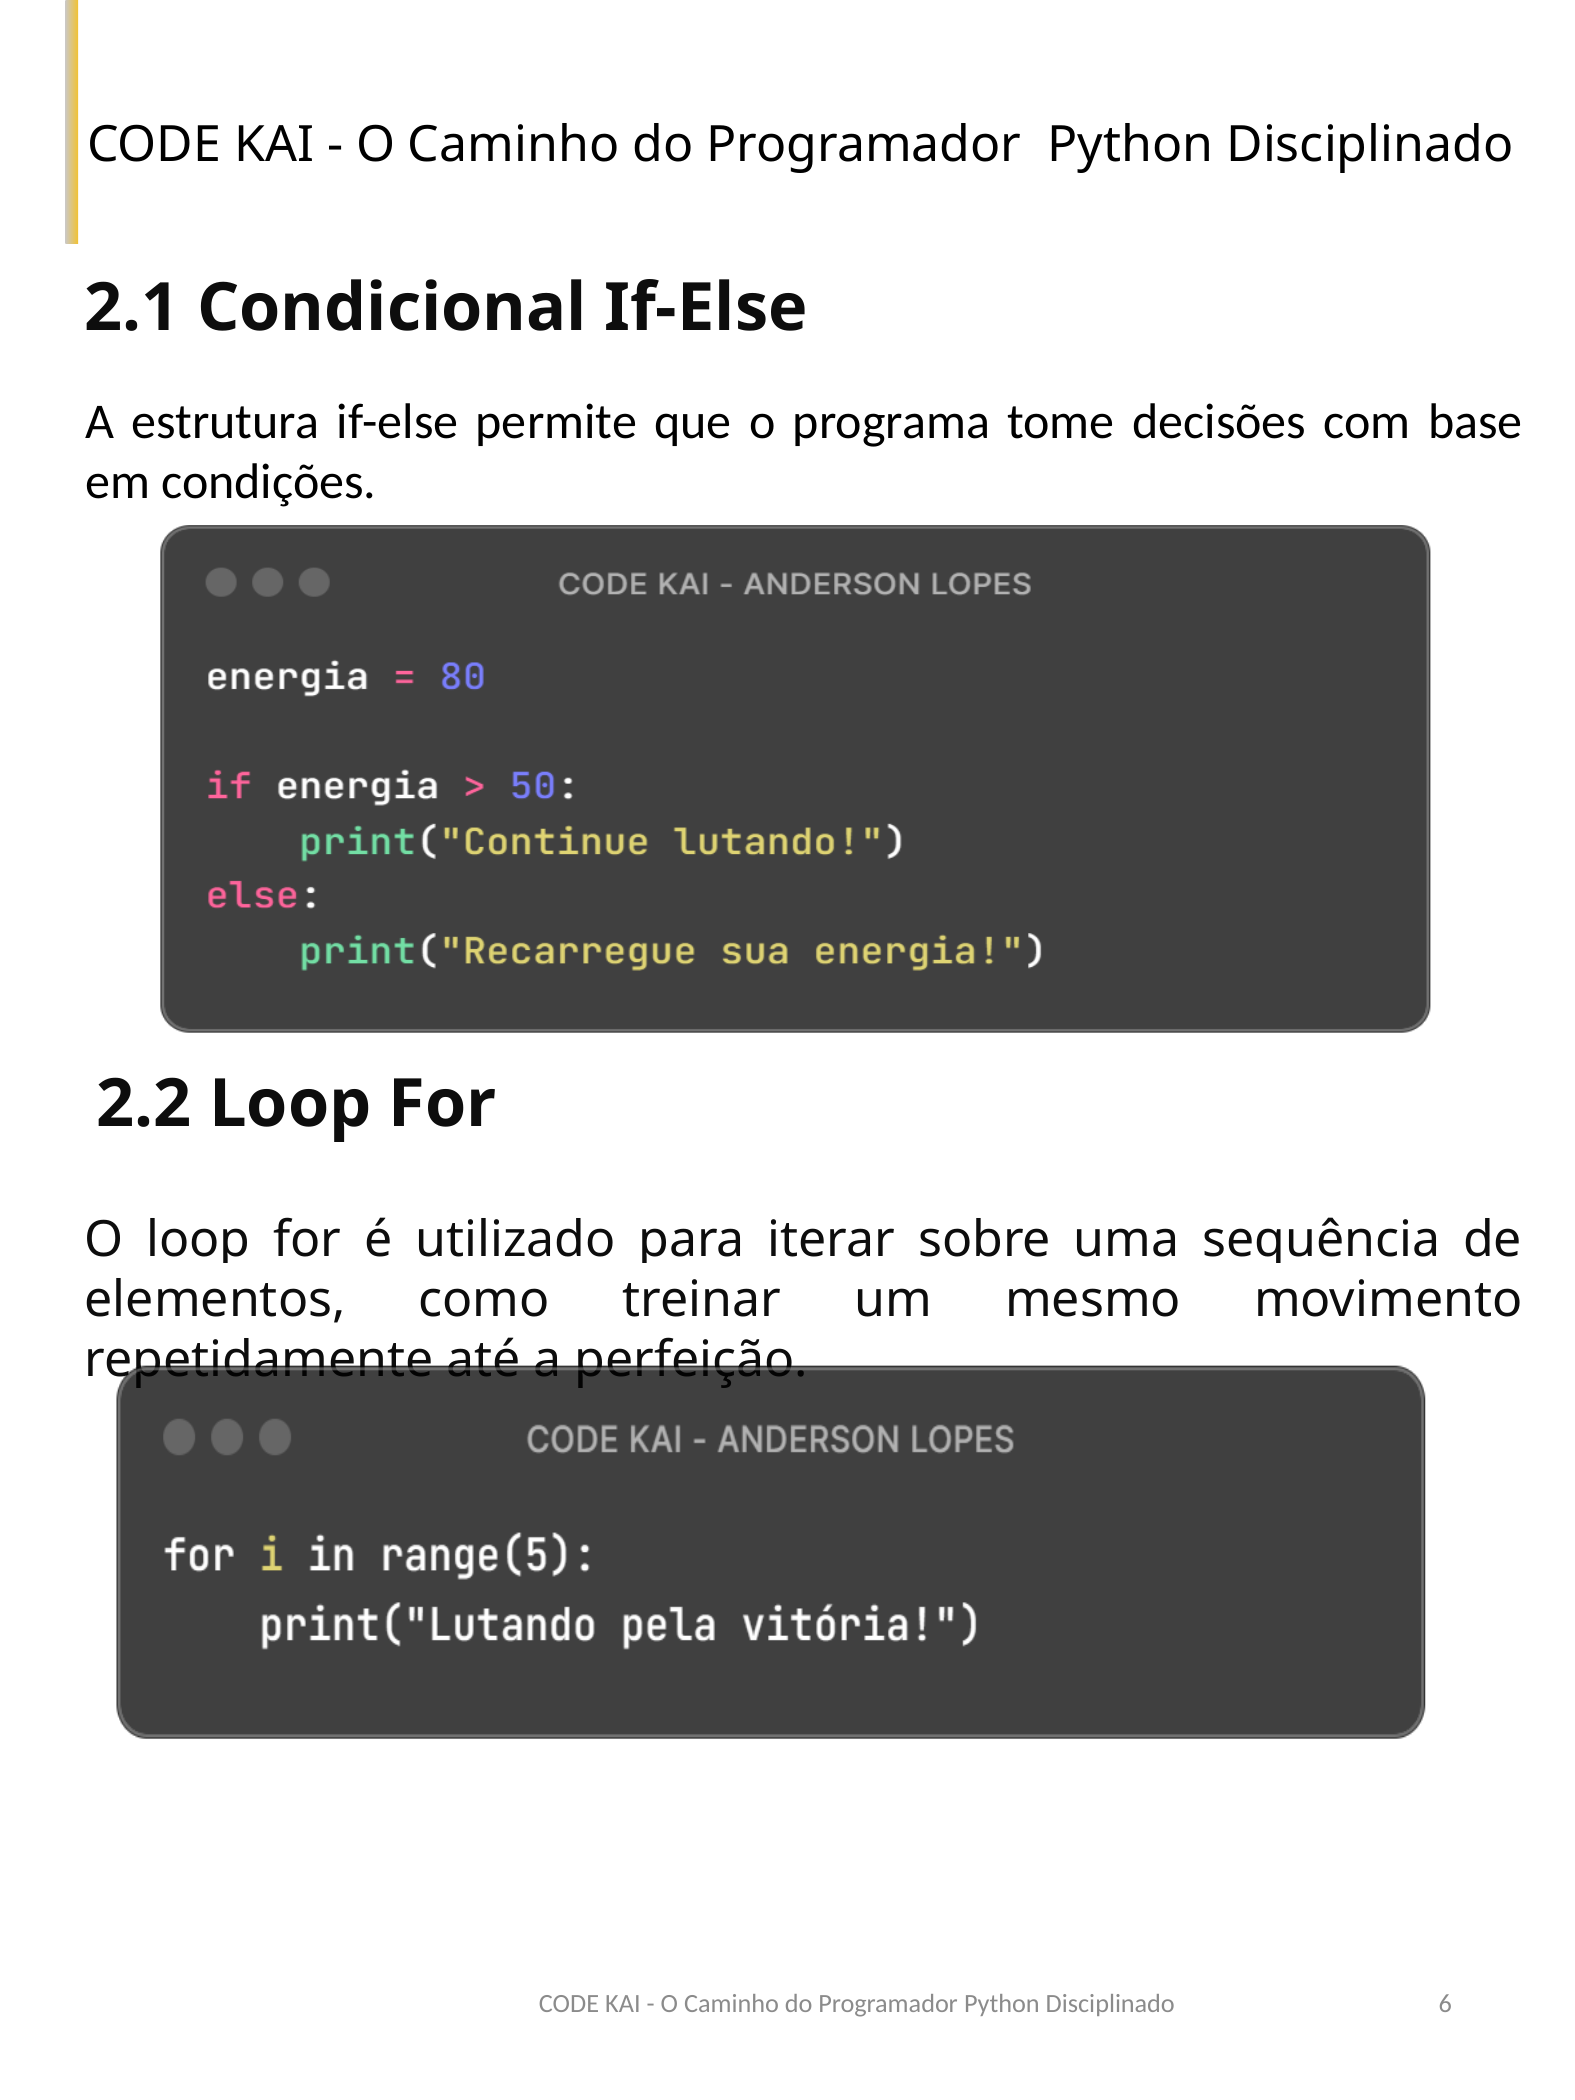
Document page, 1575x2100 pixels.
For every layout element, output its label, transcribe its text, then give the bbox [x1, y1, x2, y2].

slide_number 6 [1192, 1946, 1467, 2059]
text_box A estrutura if-else permite que o programa tome decisões com base em condições. [70, 381, 1539, 517]
text_box 2.2 Loop For [81, 1052, 1551, 1148]
picture [123, 490, 1468, 1068]
text_box CODE KAI - O Caminho do Programador Python Disciplinado [79, 104, 1541, 180]
text_box O loop for é utilizado para iterar sobre uma sequência de elementos, como treinar um mesmo movimento repetidamente até a perfeição. [69, 1199, 1538, 1394]
picture [78, 1322, 1464, 1783]
text_box [64, 0, 79, 245]
text_box 2.1 Condicional If-Else [69, 256, 1538, 351]
footer CODE KAI - O Caminho do Programador Python Disciplinado [521, 1946, 1192, 2059]
